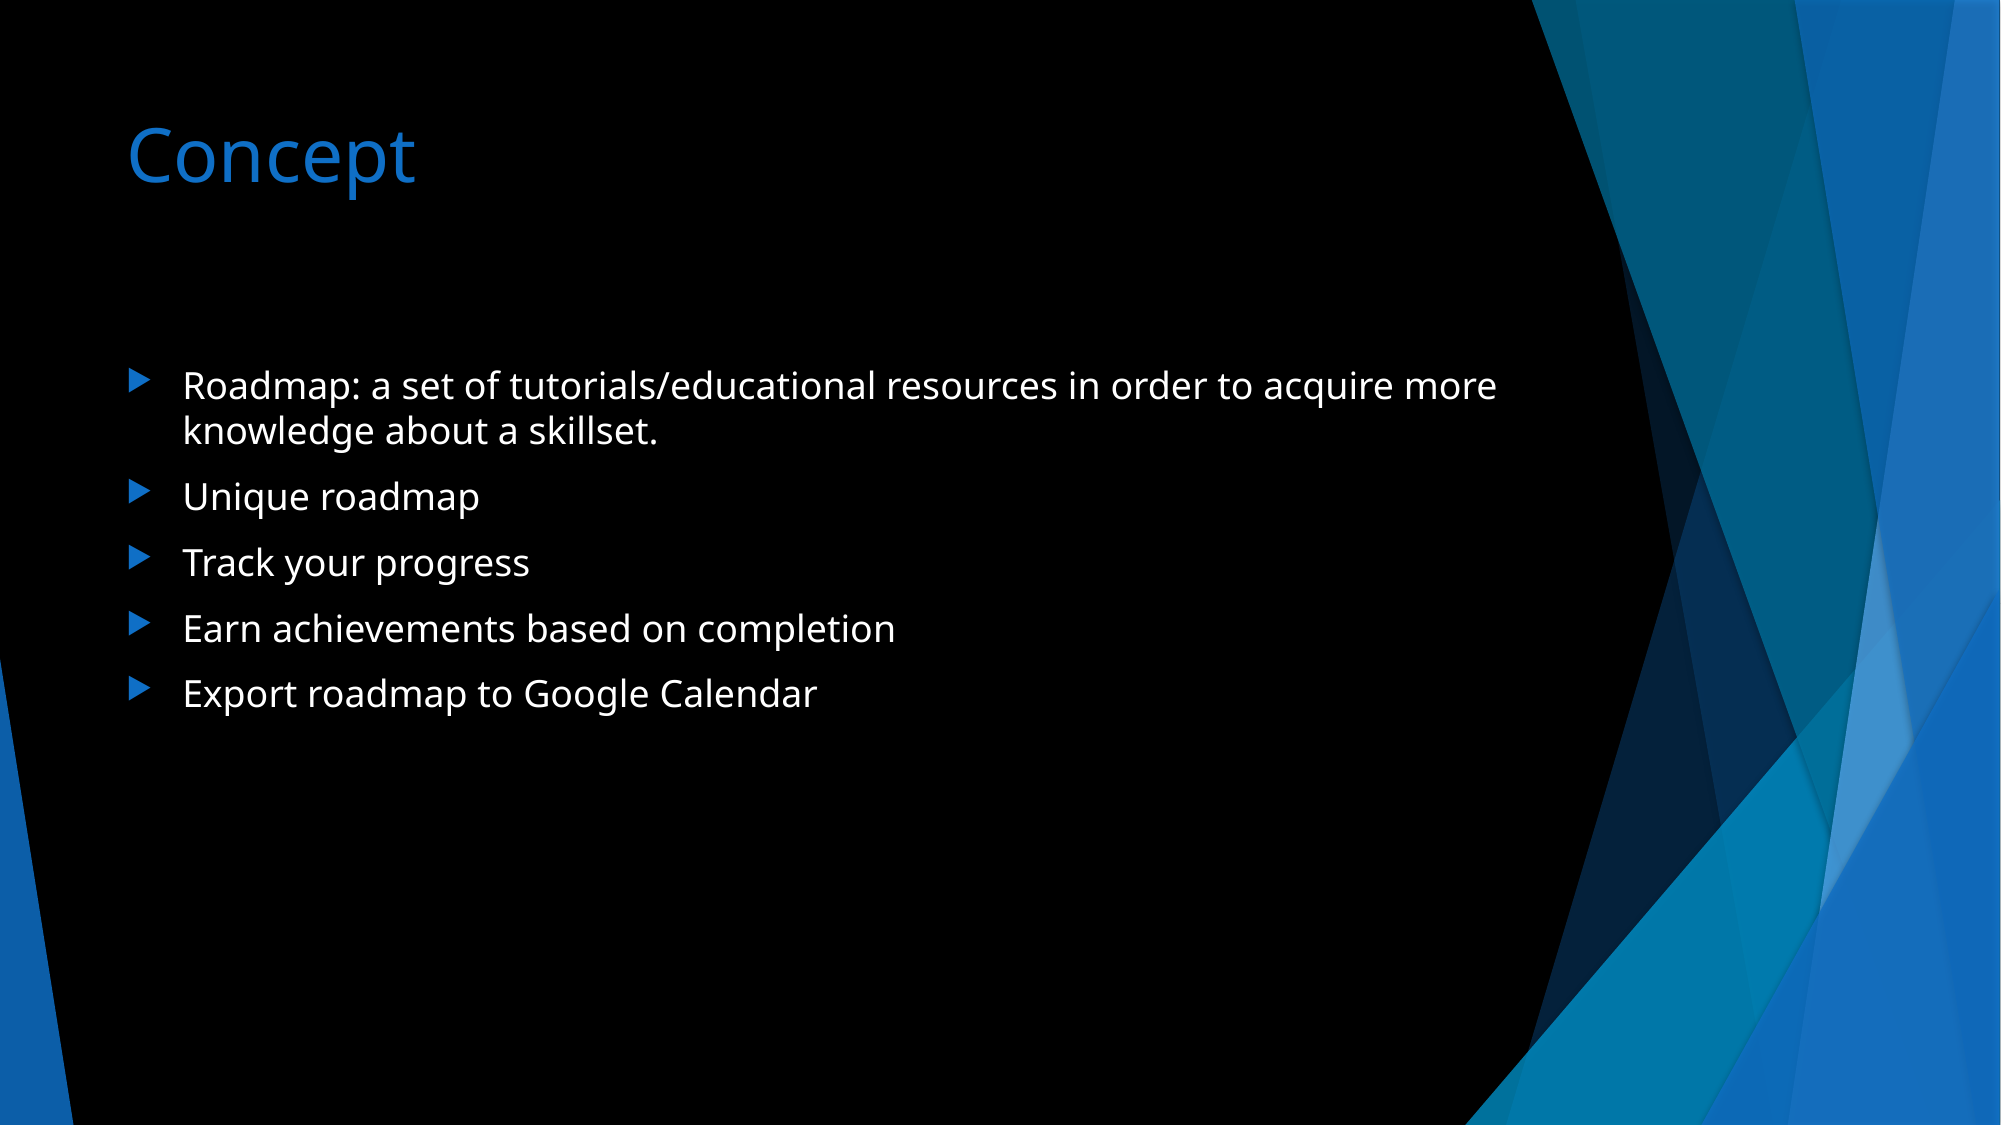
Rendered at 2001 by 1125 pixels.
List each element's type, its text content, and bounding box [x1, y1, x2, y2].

title Concept [111, 99, 1522, 317]
list Roadmap: a set of tutorials/educational resources in order to acquire more knowledge about a skillset. Unique roadmap Track your progress Earn achievements based on completion Export roadmap to Google Calendar [111, 354, 1522, 992]
